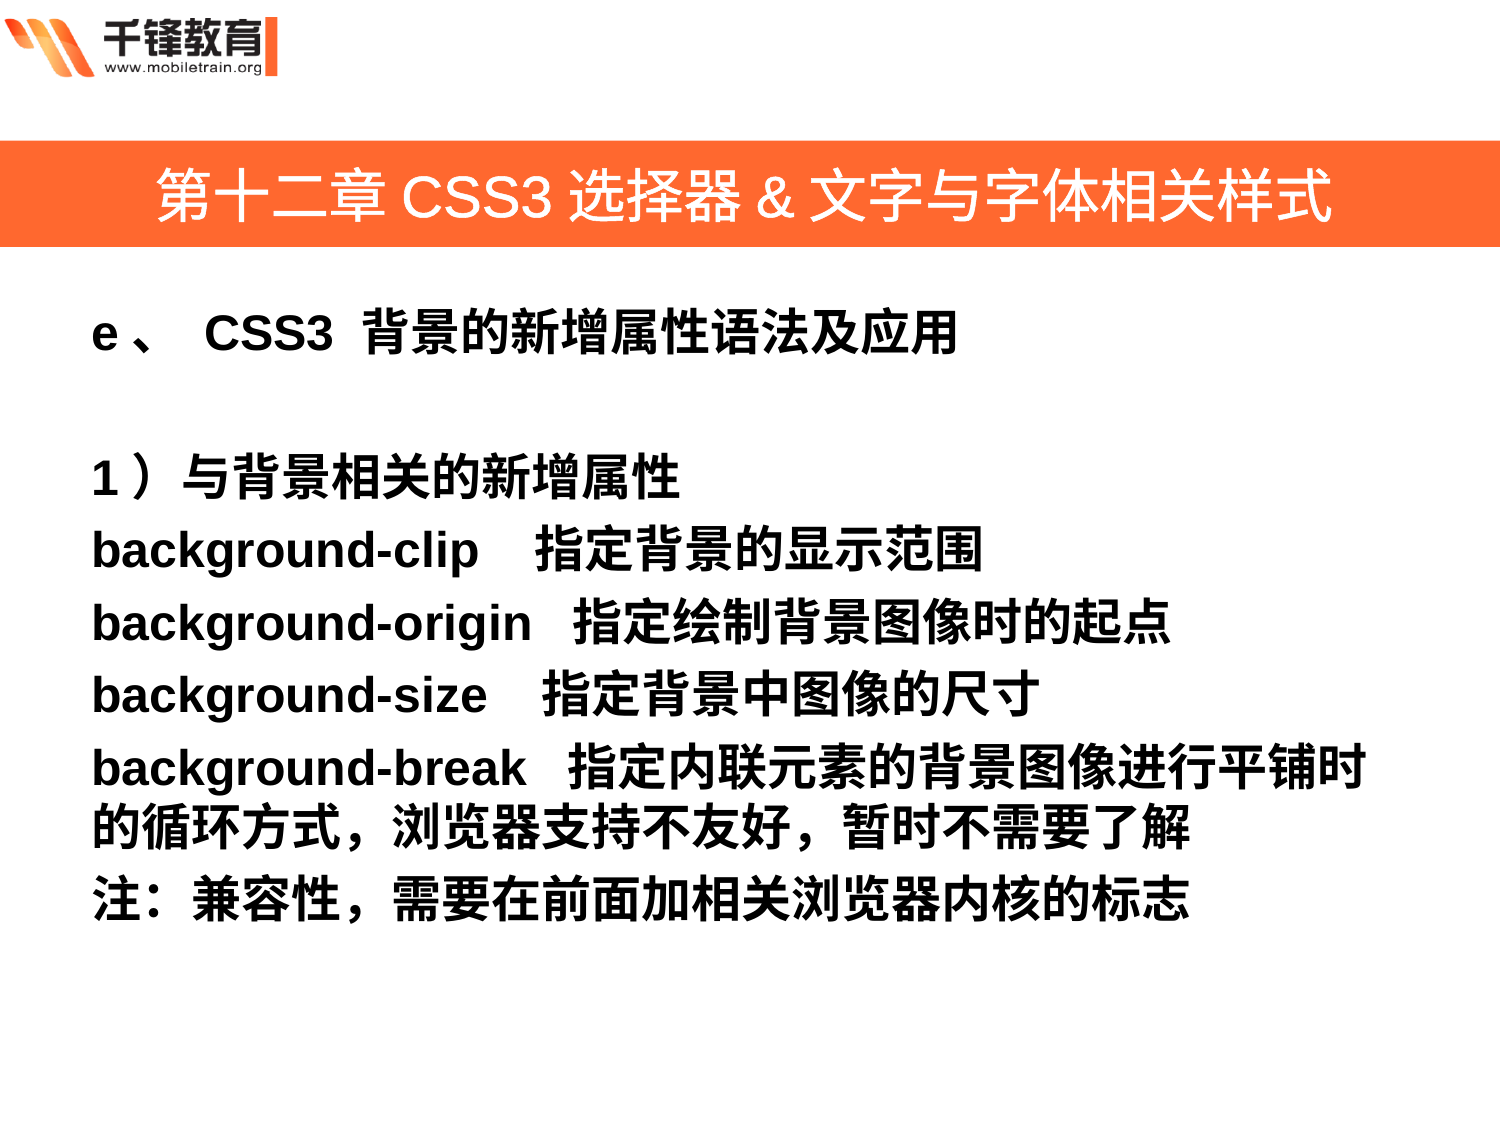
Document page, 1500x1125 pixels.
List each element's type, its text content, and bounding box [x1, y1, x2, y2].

text_box [74, 385, 1425, 1055]
picture [3, 18, 261, 79]
text_box 第十二章CSS3选择器&文字与字体相关样式 [0, 140, 1500, 247]
text_box e、 CSS3 背景的新增属性语法及应用 1）与背景相关的新增属性 background-clip 指定背景的显示范围 background-origin 指定绘制背景图像时的起点 background-size 指定背景中图像的尺寸 background-break 指定内联元素的背景图像进行平铺时的循环方式，浏览器支持不友好，暂时不需要了解 注：兼容性，需要在前面加相关浏览器内核的标志 [76, 292, 1427, 1002]
